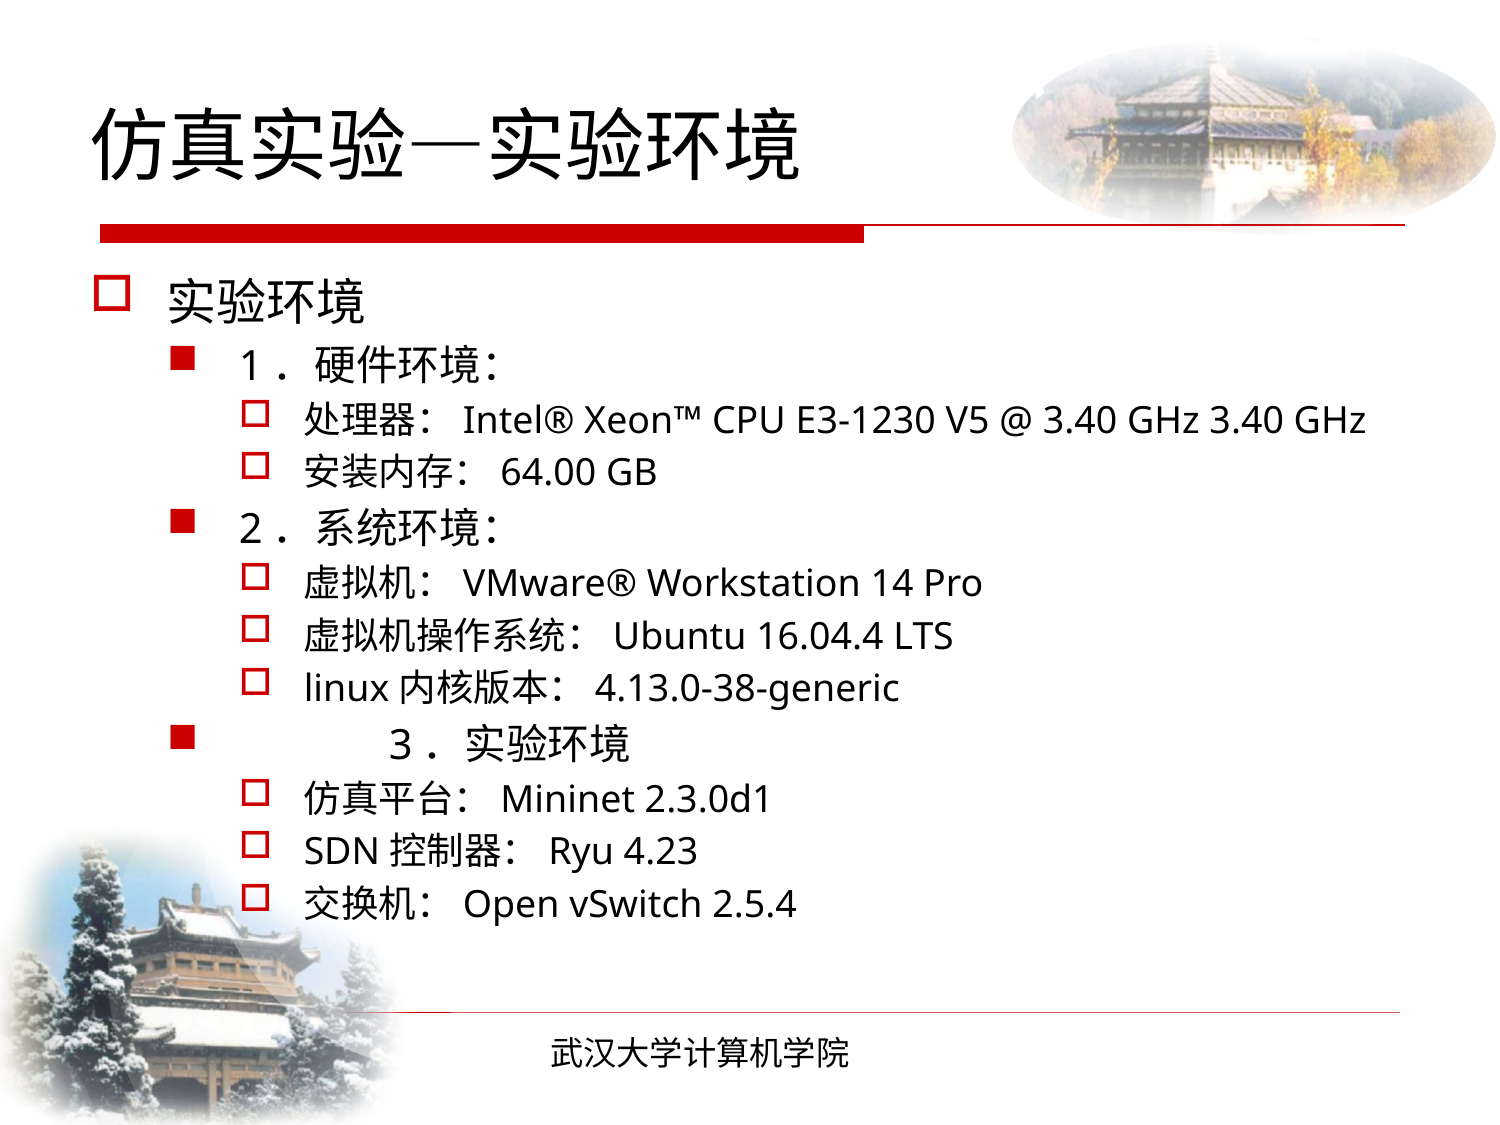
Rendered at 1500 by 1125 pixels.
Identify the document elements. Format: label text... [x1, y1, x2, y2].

picture [0, 826, 408, 1125]
title 仿真实验—实验环境 [75, 87, 1425, 233]
list 实验环境 1．硬件环境： 处理器：Intel® Xeon™ CPU E3-1230 V5 @ 3.40 GHz 3.40 GHz 安装内存：64.00 GB 2．系统环境： 虚拟机：VMware® Workstation 14 Pro 虚拟机操作系统：Ubuntu 16.04.4 LTS linux内核版本：4.13.0-38-generic 3．实验环境 仿真平台：Mininet 2.3.0d1 SDN控制器：Ryu 4.23 交换机：Open vSwitch 2.5.4 [75, 262, 1425, 1005]
picture [1012, 34, 1496, 238]
footer 武汉大学计算机学院 [412, 1024, 988, 1103]
